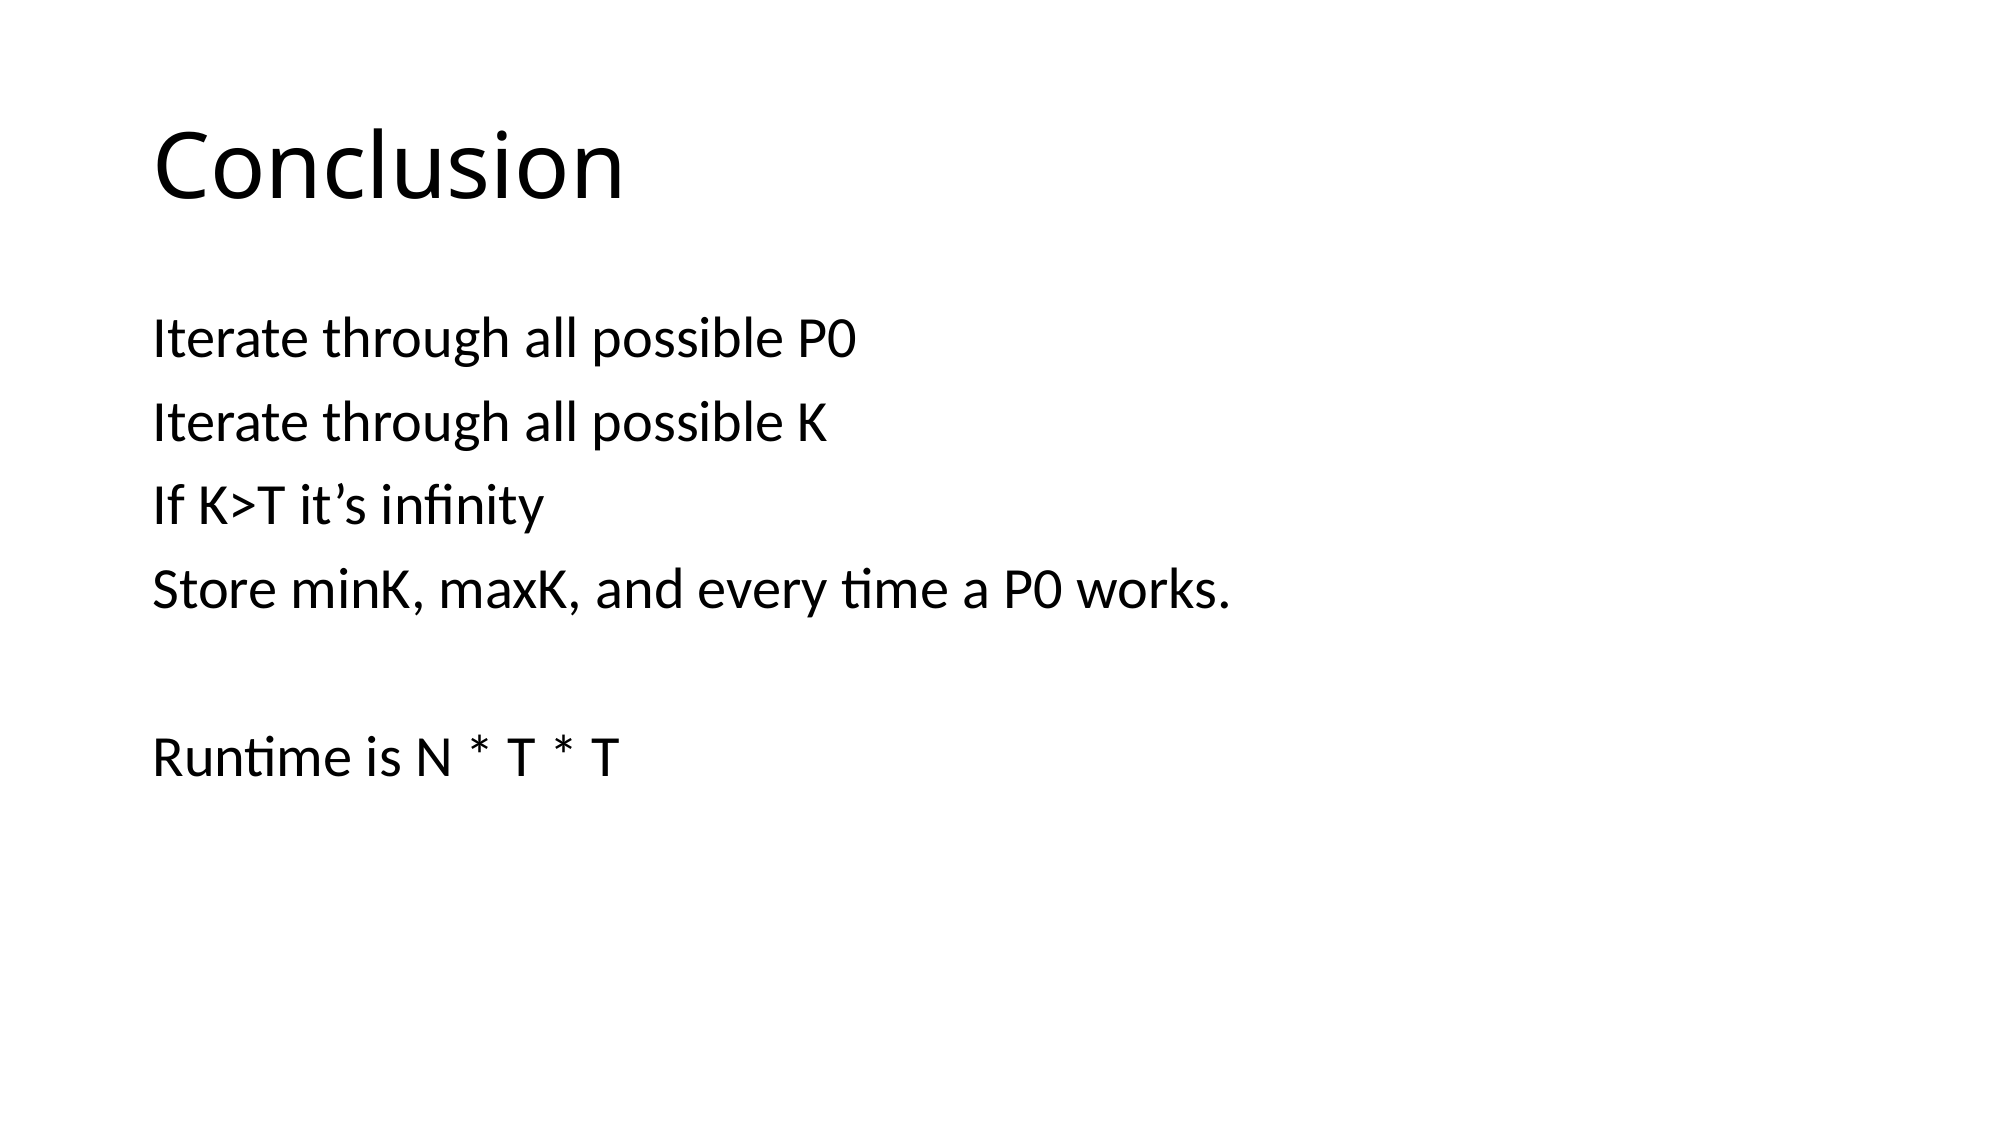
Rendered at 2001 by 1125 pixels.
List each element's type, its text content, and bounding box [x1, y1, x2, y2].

list Iterate through all possible P0 Iterate through all possible K If K>T it’s infinity Store minK, maxK, and every time a P0 works. Runtime is N * T * T [137, 299, 1863, 1014]
title Conclusion [137, 59, 1863, 278]
